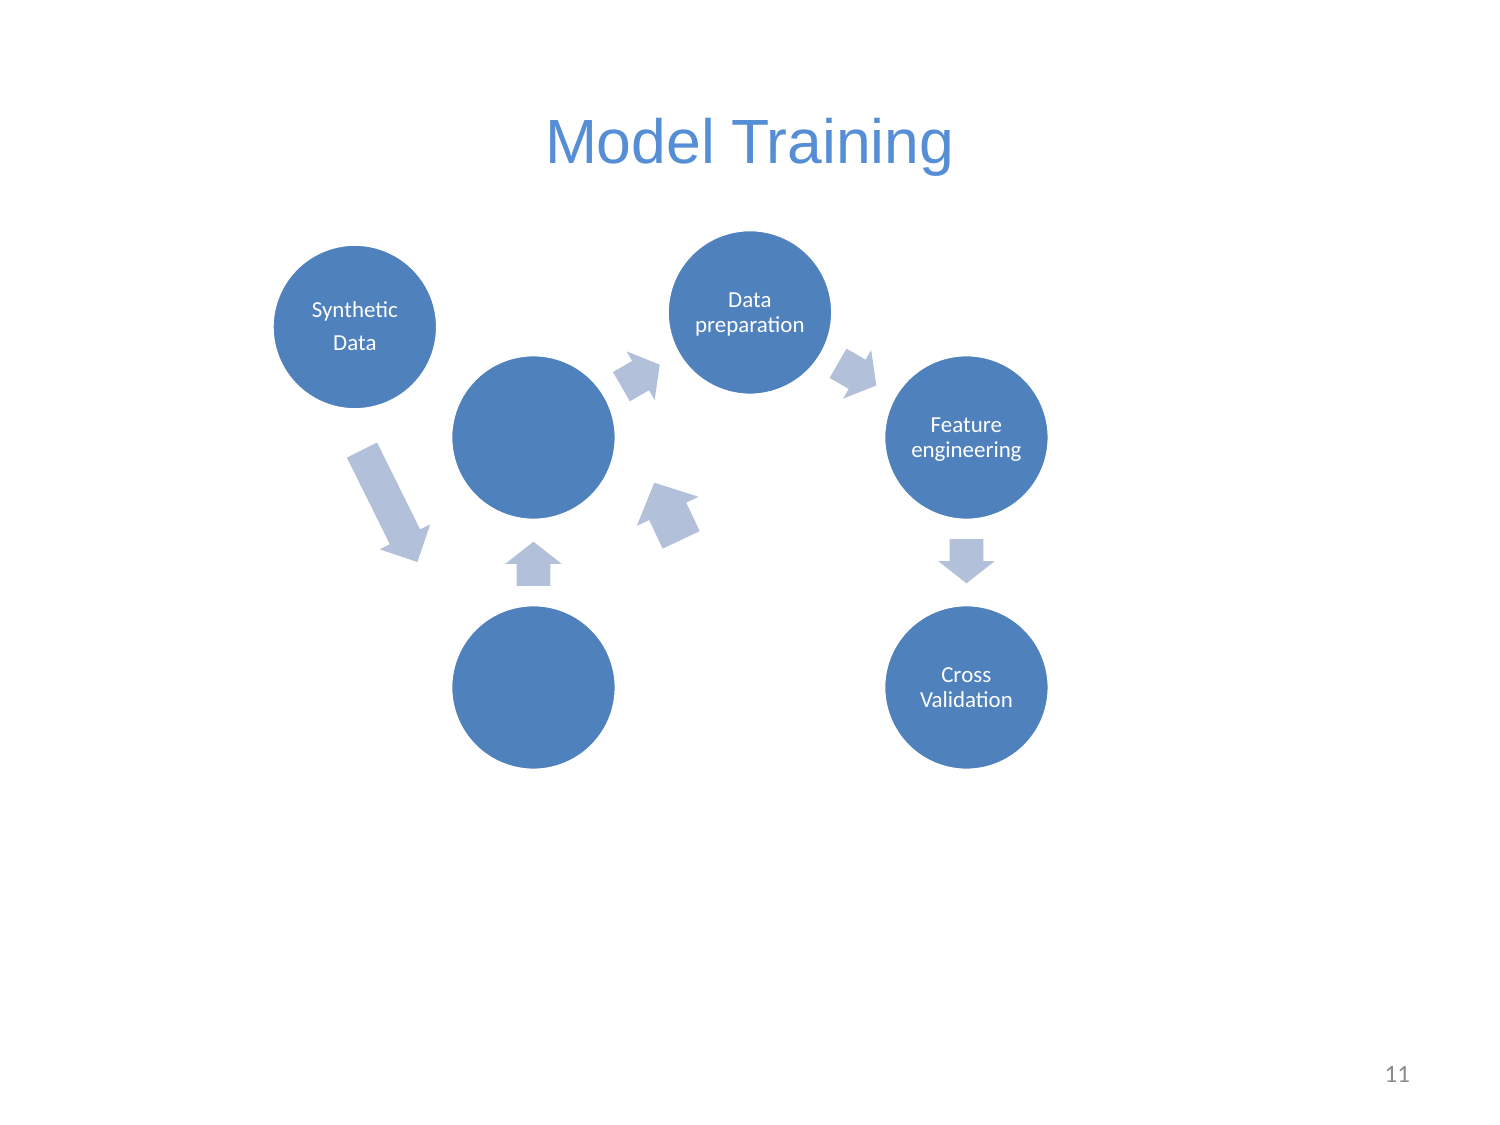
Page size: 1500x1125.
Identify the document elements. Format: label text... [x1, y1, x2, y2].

slide_number 11 [1074, 1042, 1425, 1103]
title Model Training [75, 45, 1425, 233]
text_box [249, 228, 1251, 897]
